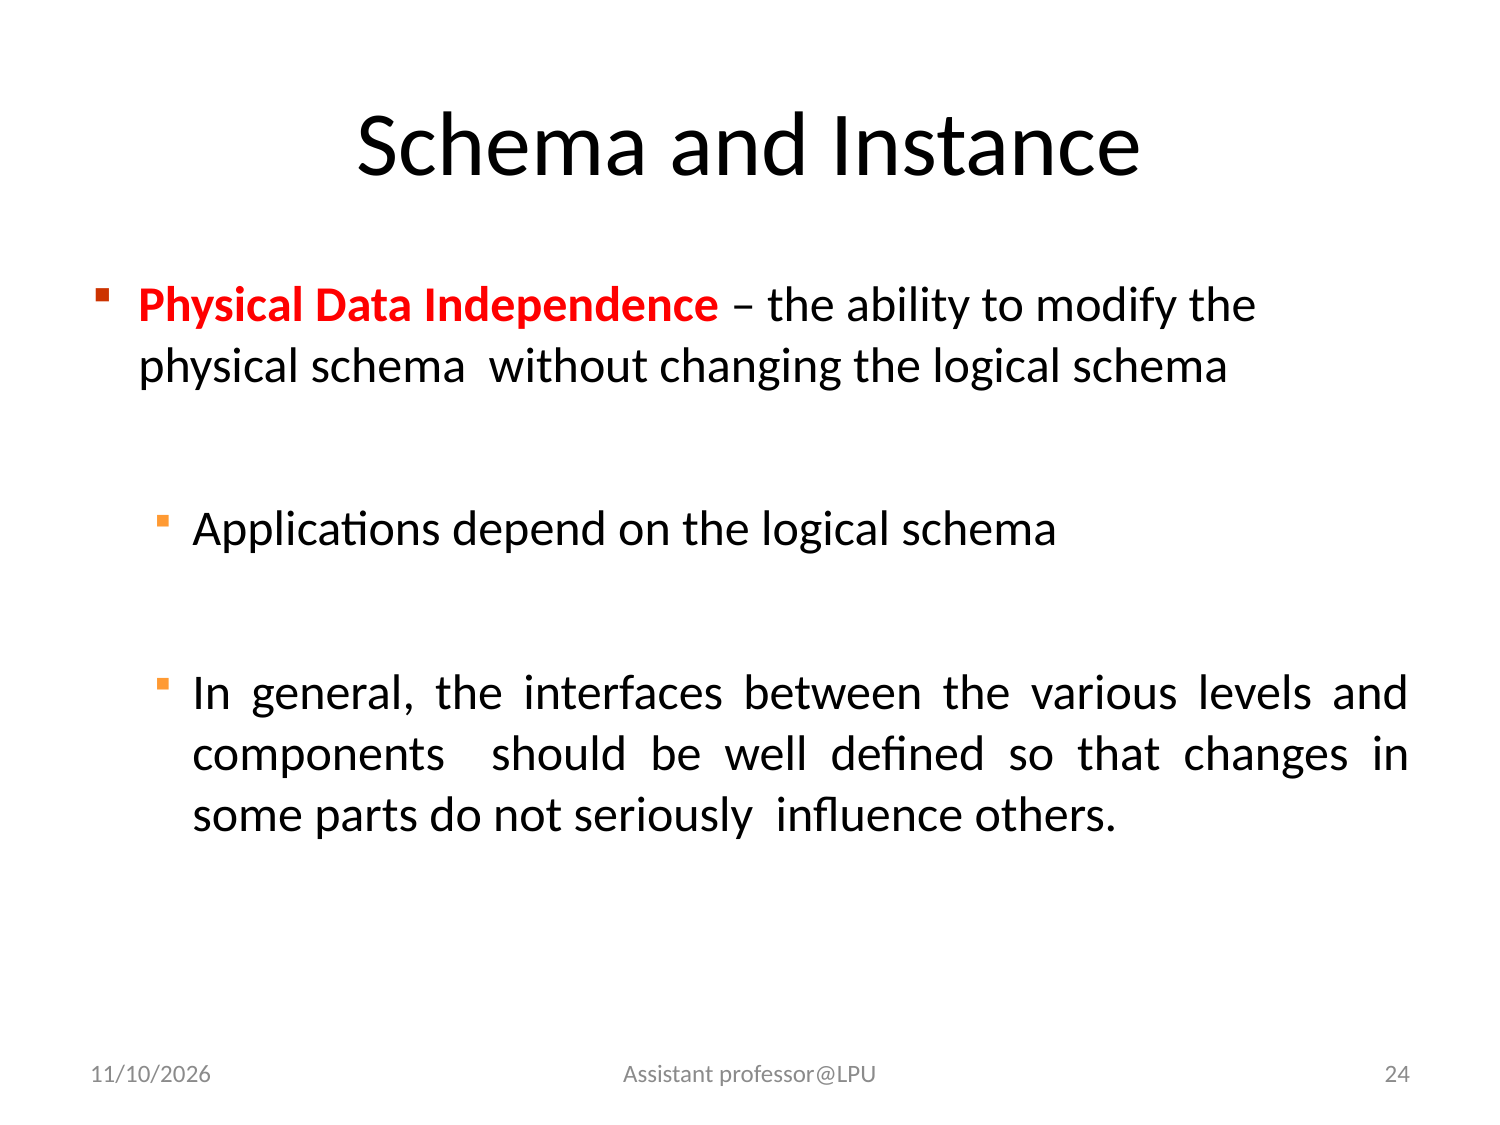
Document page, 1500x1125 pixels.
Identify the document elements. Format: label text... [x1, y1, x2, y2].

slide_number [75, 1042, 425, 1103]
footer Assistant professor@LPU [512, 1042, 988, 1103]
title Schema and Instance [75, 45, 1425, 233]
slide_number 24 [1074, 1042, 1425, 1103]
list Physical Data Independence – the ability to modify the physical schema without changing the logical schema Applications depend on the logical schema In general, the interfaces between the various levels and components should be well defined so that changes in some parts do not seriously influence others. [75, 262, 1425, 1005]
